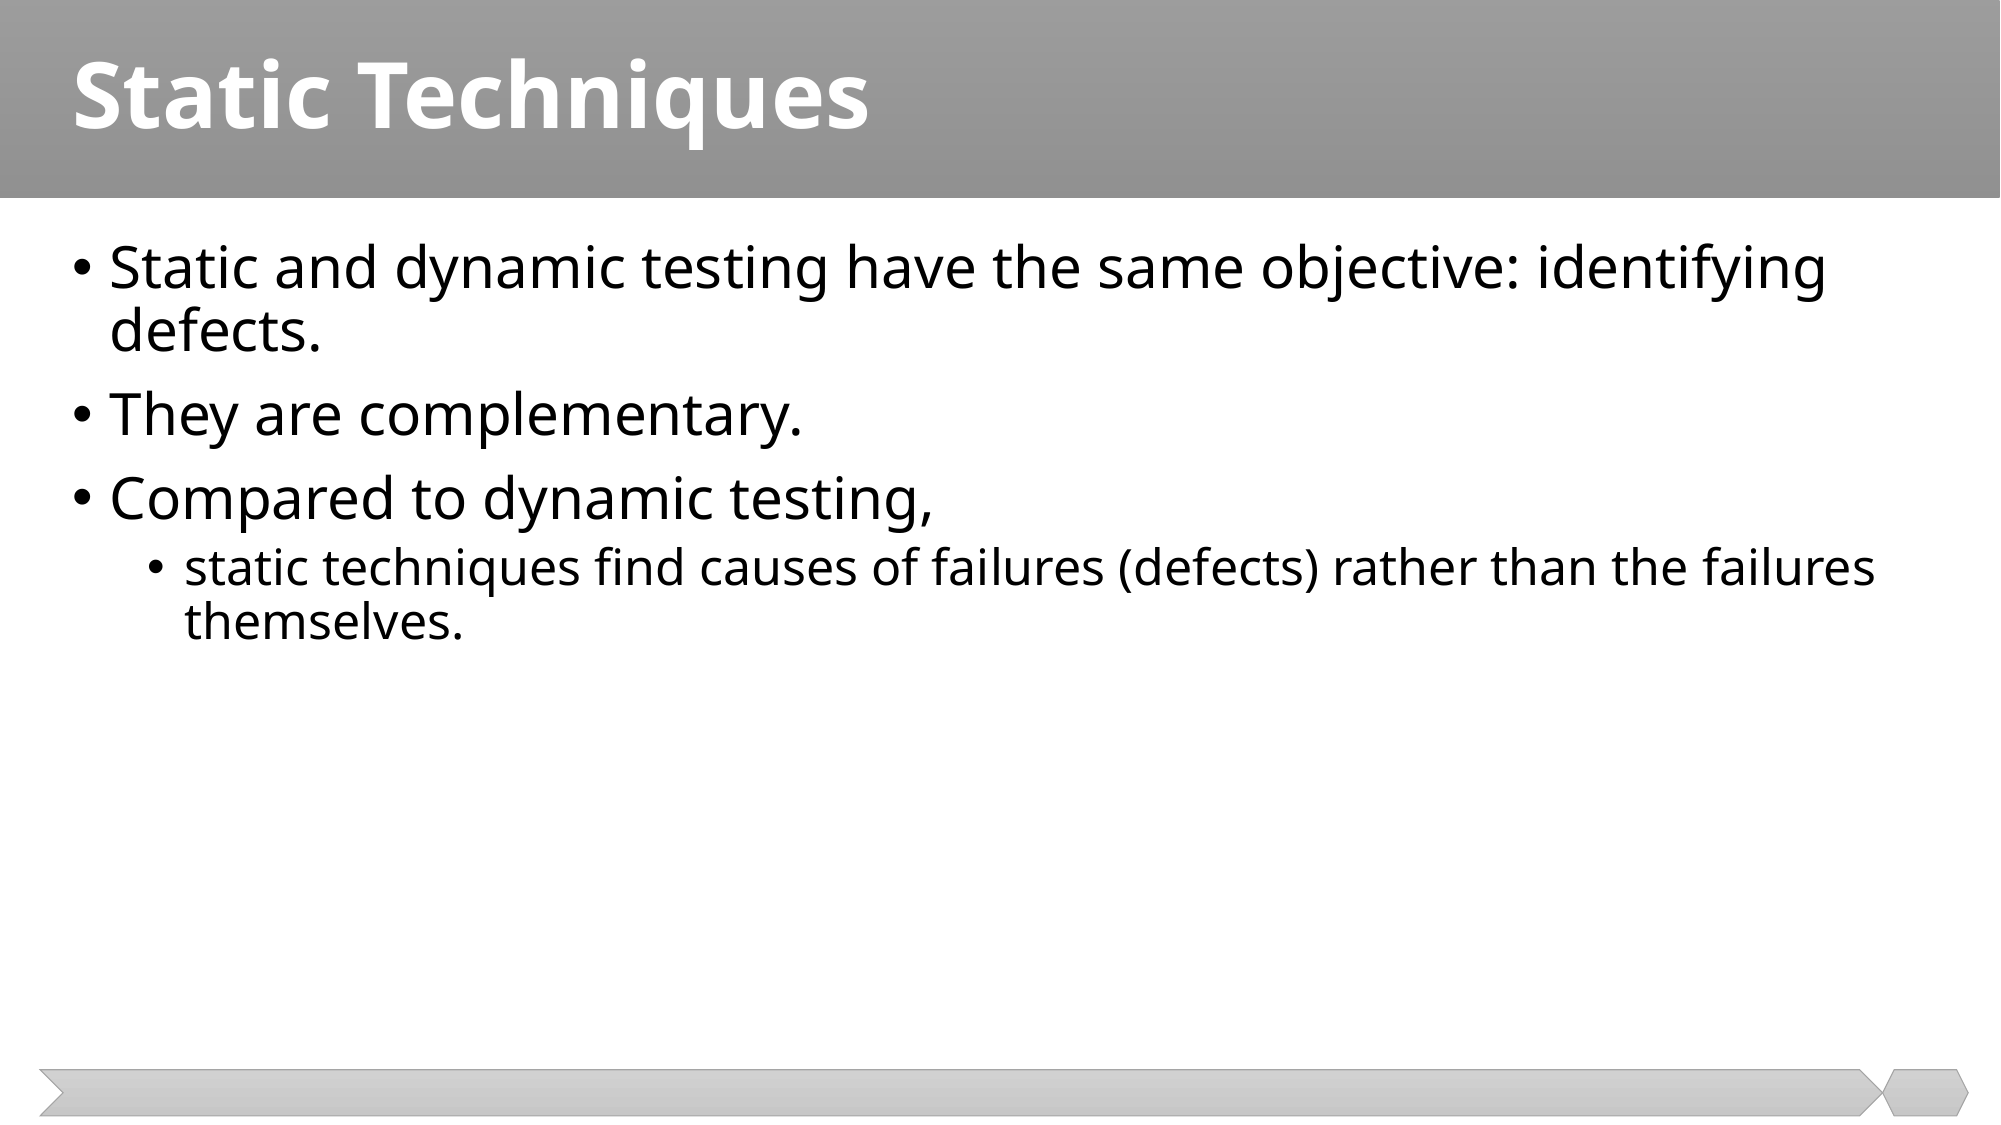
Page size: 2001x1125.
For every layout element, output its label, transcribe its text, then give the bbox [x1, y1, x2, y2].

title Static Techniques [56, 0, 1969, 199]
list Static and dynamic testing have the same objective: identifying defects. They are complementary. Compared to dynamic testing, static techniques find causes of failures (defects) rather than the failures themselves. [56, 230, 1969, 1010]
